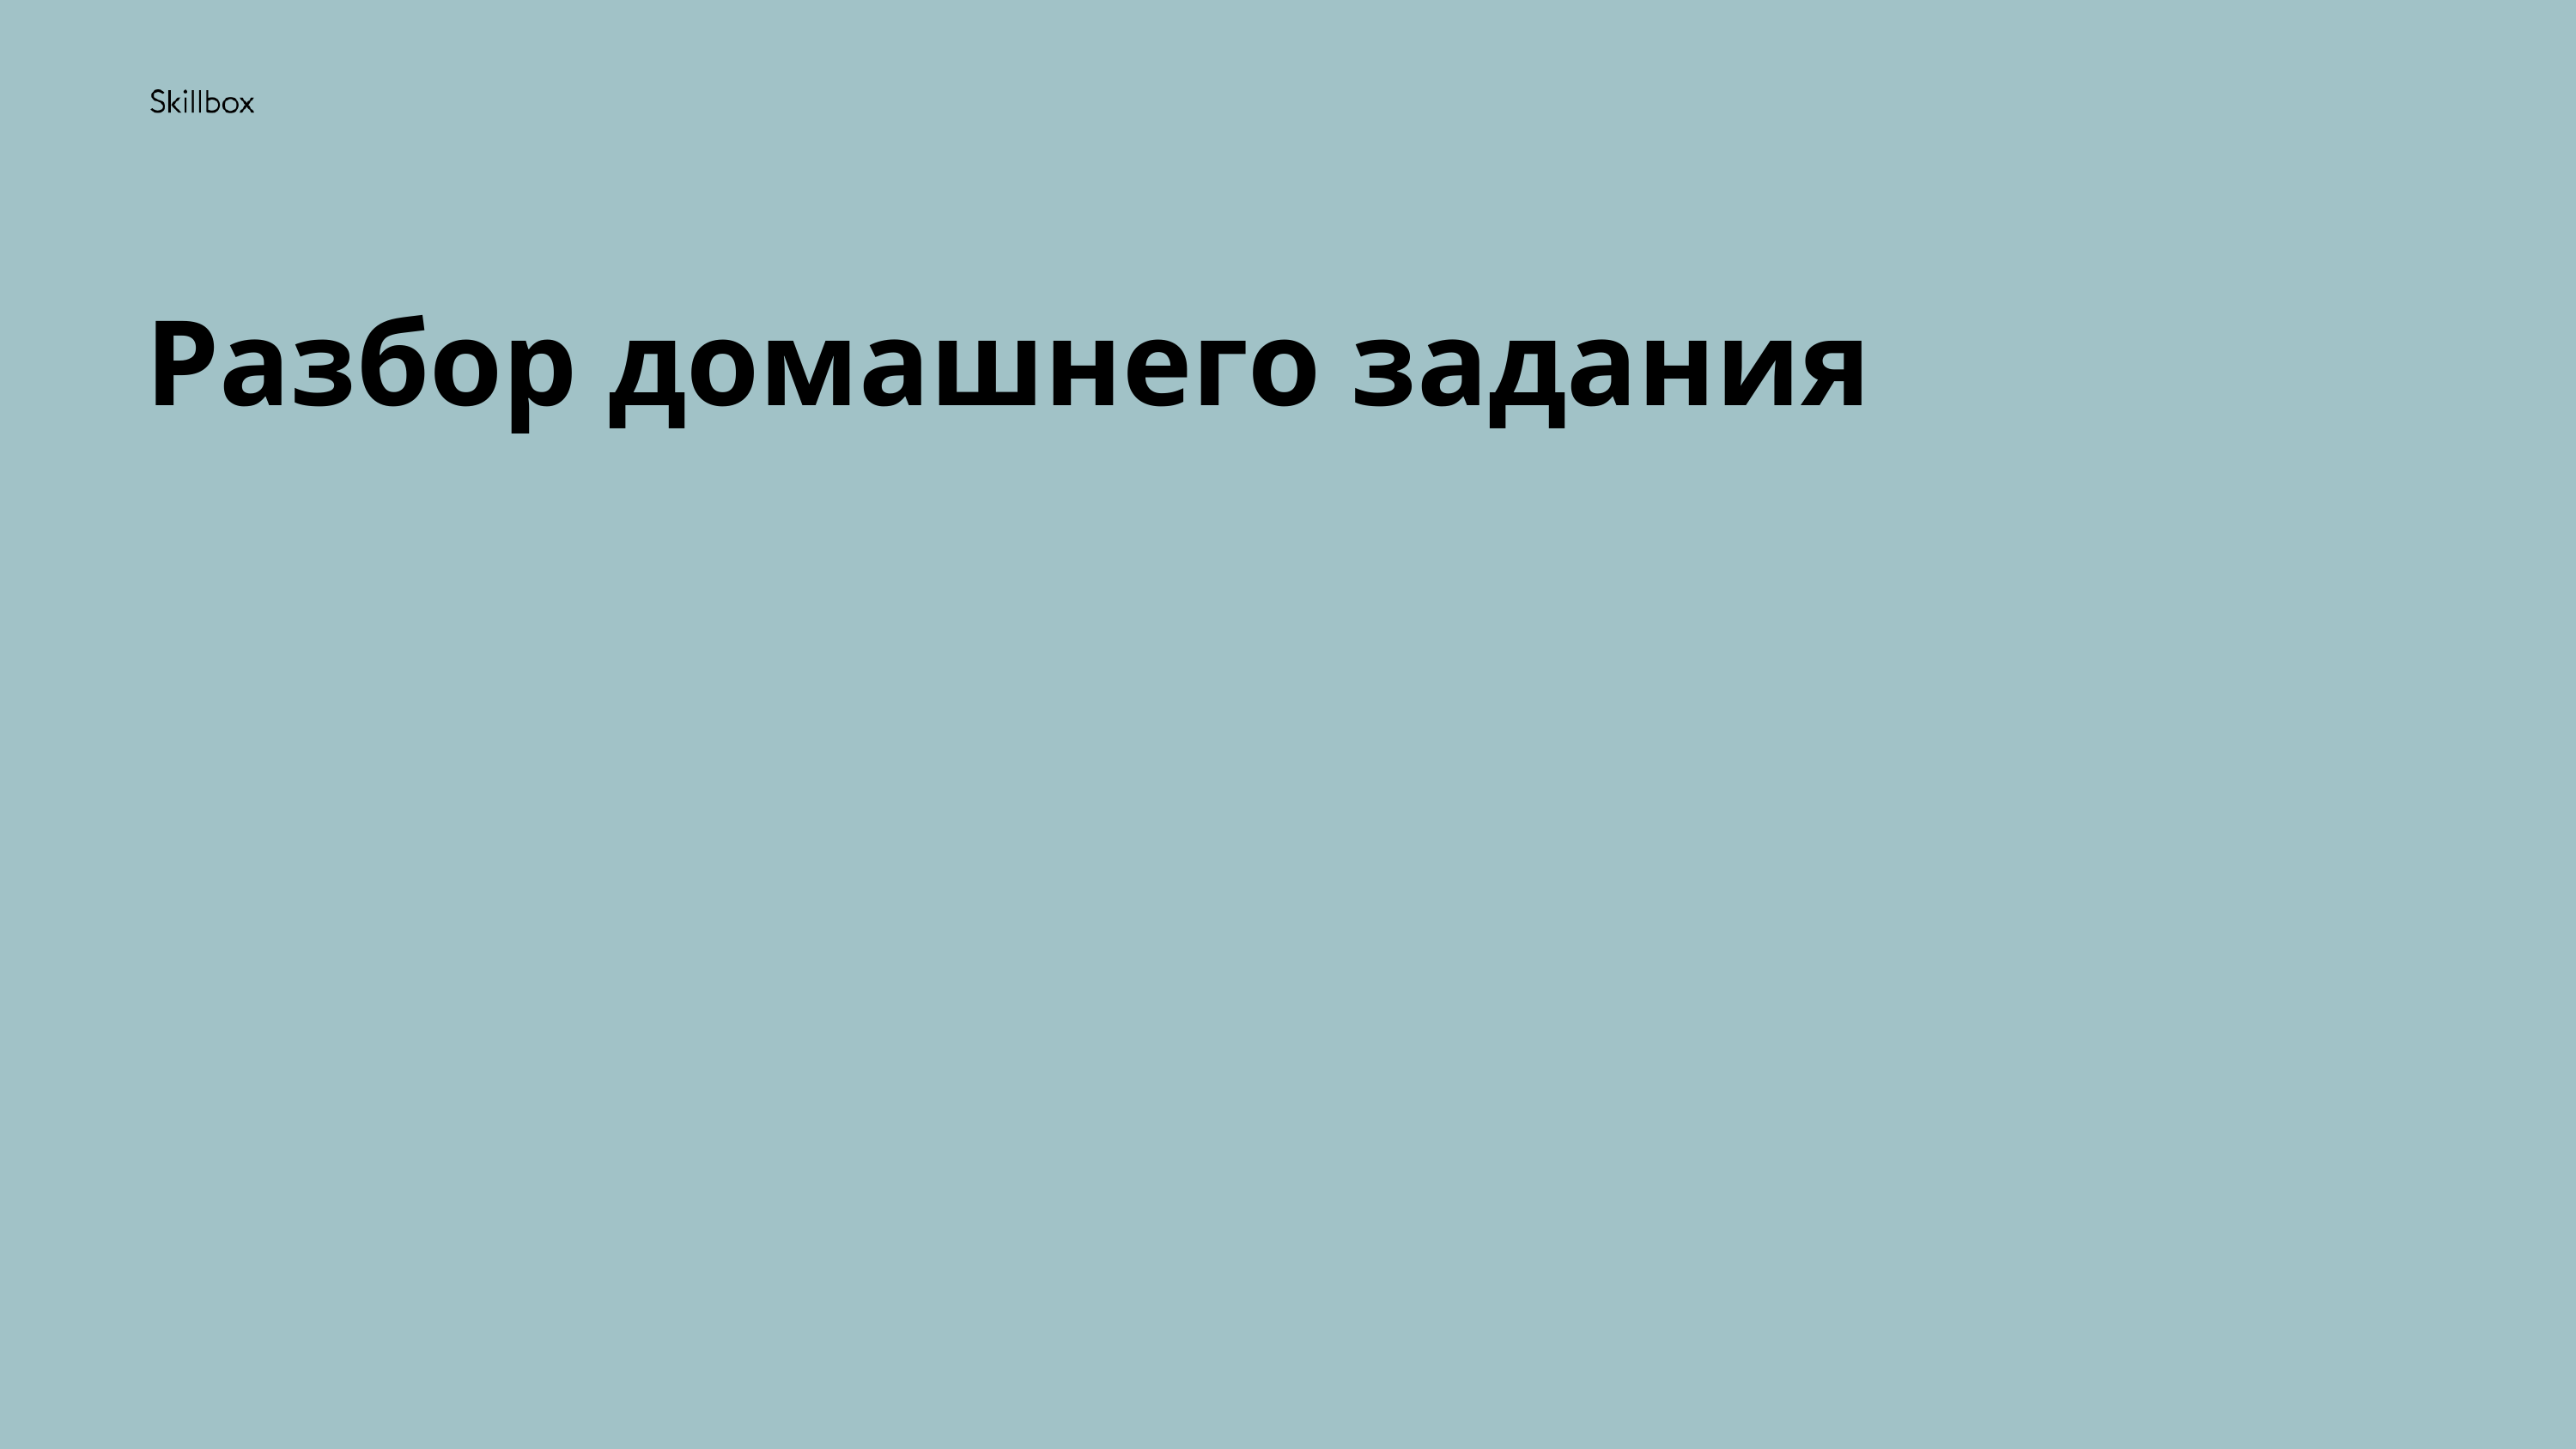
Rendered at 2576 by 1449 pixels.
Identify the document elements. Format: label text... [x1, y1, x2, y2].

picture [149, 88, 254, 113]
text_box Разбор домашнего задания [145, 287, 2027, 694]
